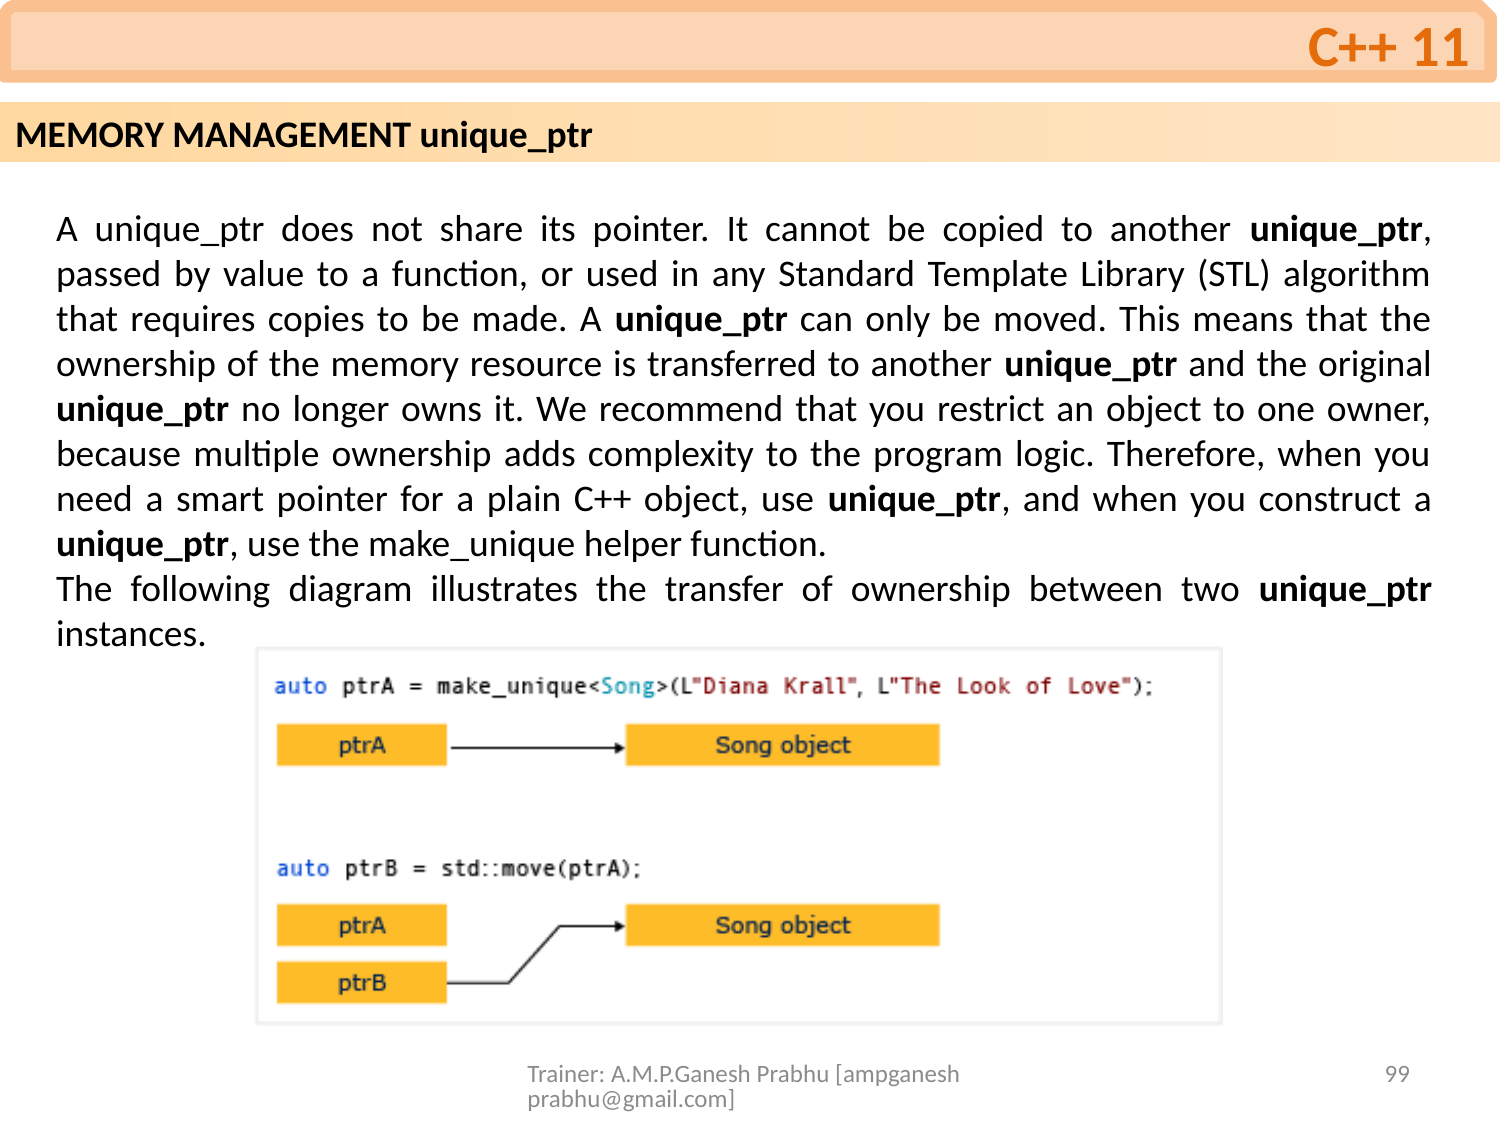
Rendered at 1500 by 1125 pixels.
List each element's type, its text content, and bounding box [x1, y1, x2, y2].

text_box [0, 5, 1500, 1026]
footer Trainer: A.M.P.Ganesh Prabhu [ampganeshprabhu@gmail.com] [512, 1042, 988, 1103]
slide_number 99 [1074, 1042, 1425, 1103]
